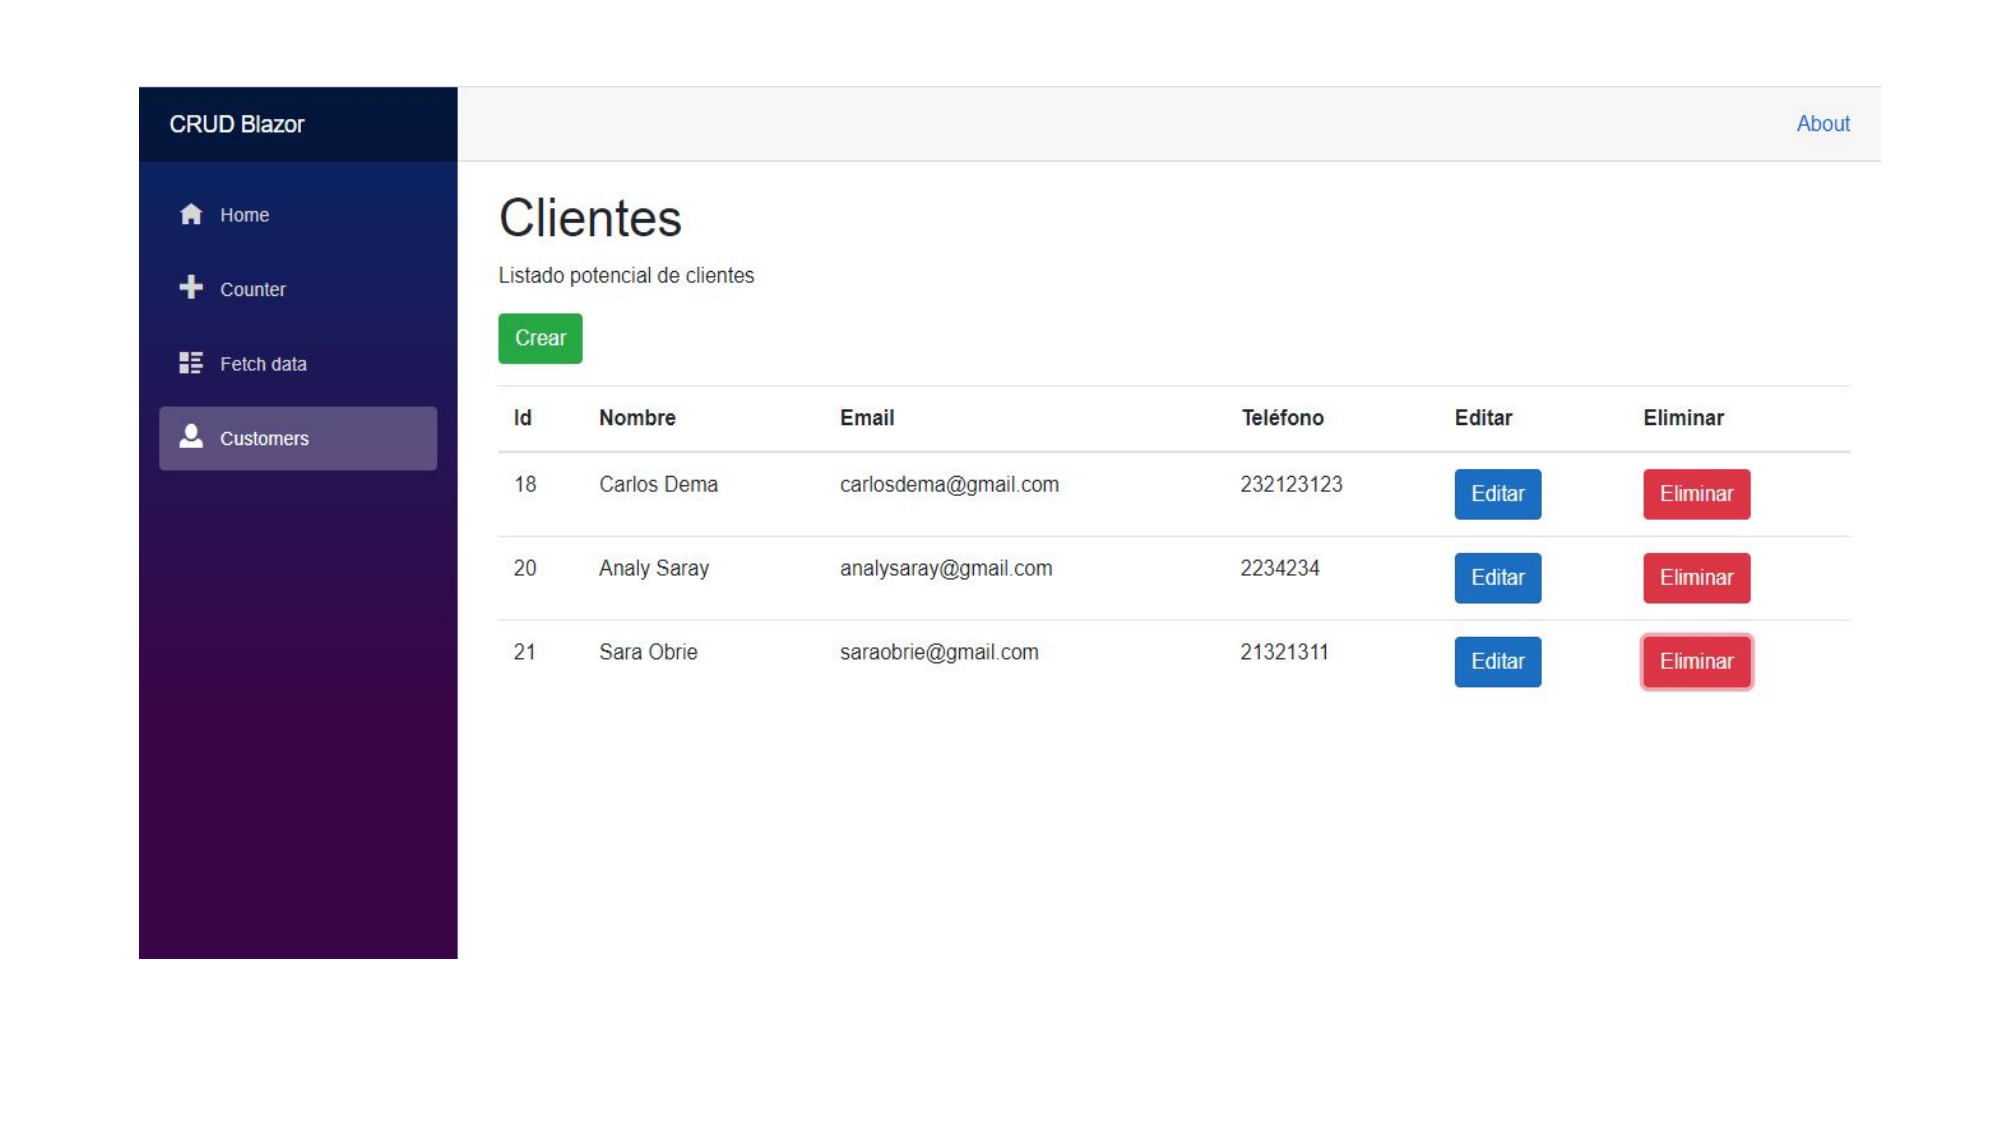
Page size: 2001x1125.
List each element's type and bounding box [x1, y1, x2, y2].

picture [139, 86, 1881, 959]
